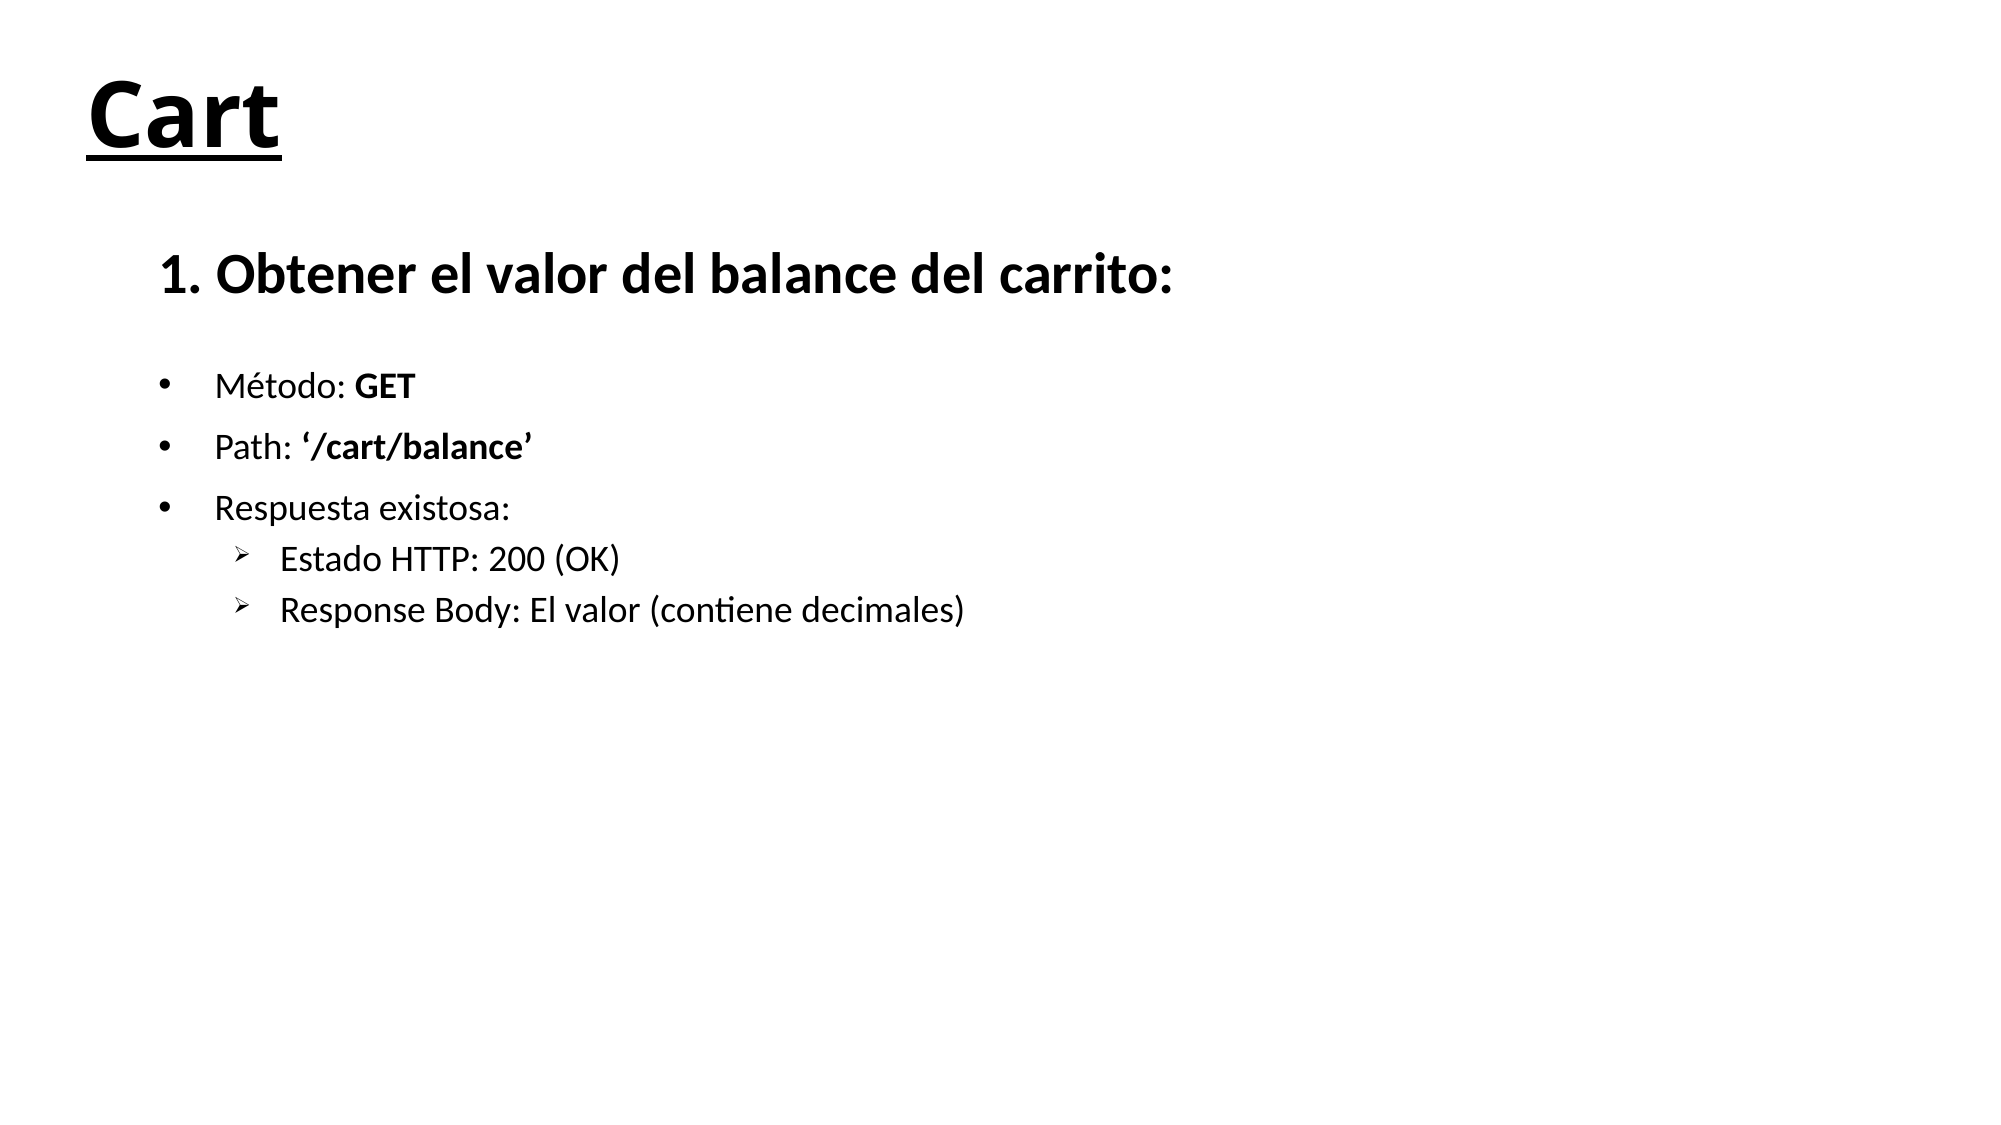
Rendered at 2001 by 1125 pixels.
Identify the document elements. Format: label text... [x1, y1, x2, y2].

text_box Cart [71, 46, 718, 191]
text_box 1. Obtener el valor del balance del carrito: Método: GET Path: ‘/cart/balance’ Respuesta existosa: Estado HTTP: 200 (OK) Response Body: El valor (contiene decimales) [143, 235, 1644, 1021]
